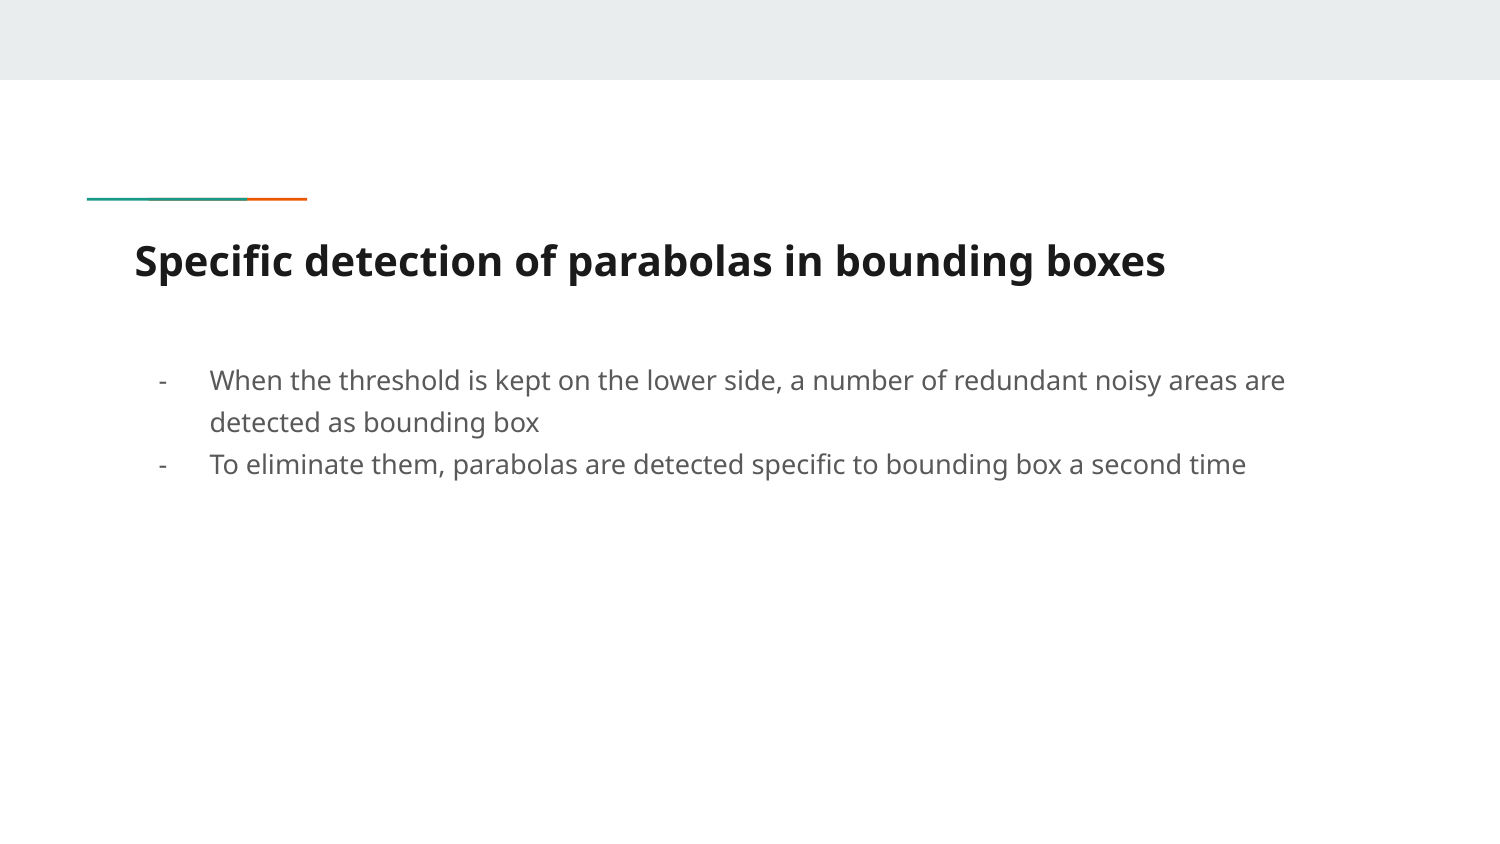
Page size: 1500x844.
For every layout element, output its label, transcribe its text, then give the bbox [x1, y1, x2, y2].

list When the threshold is kept on the lower side, a number of redundant noisy areas are detected as bounding box To eliminate them, parabolas are detected specific to bounding box a second time [119, 341, 1381, 712]
title Specific detection of parabolas in bounding boxes [119, 216, 1381, 305]
